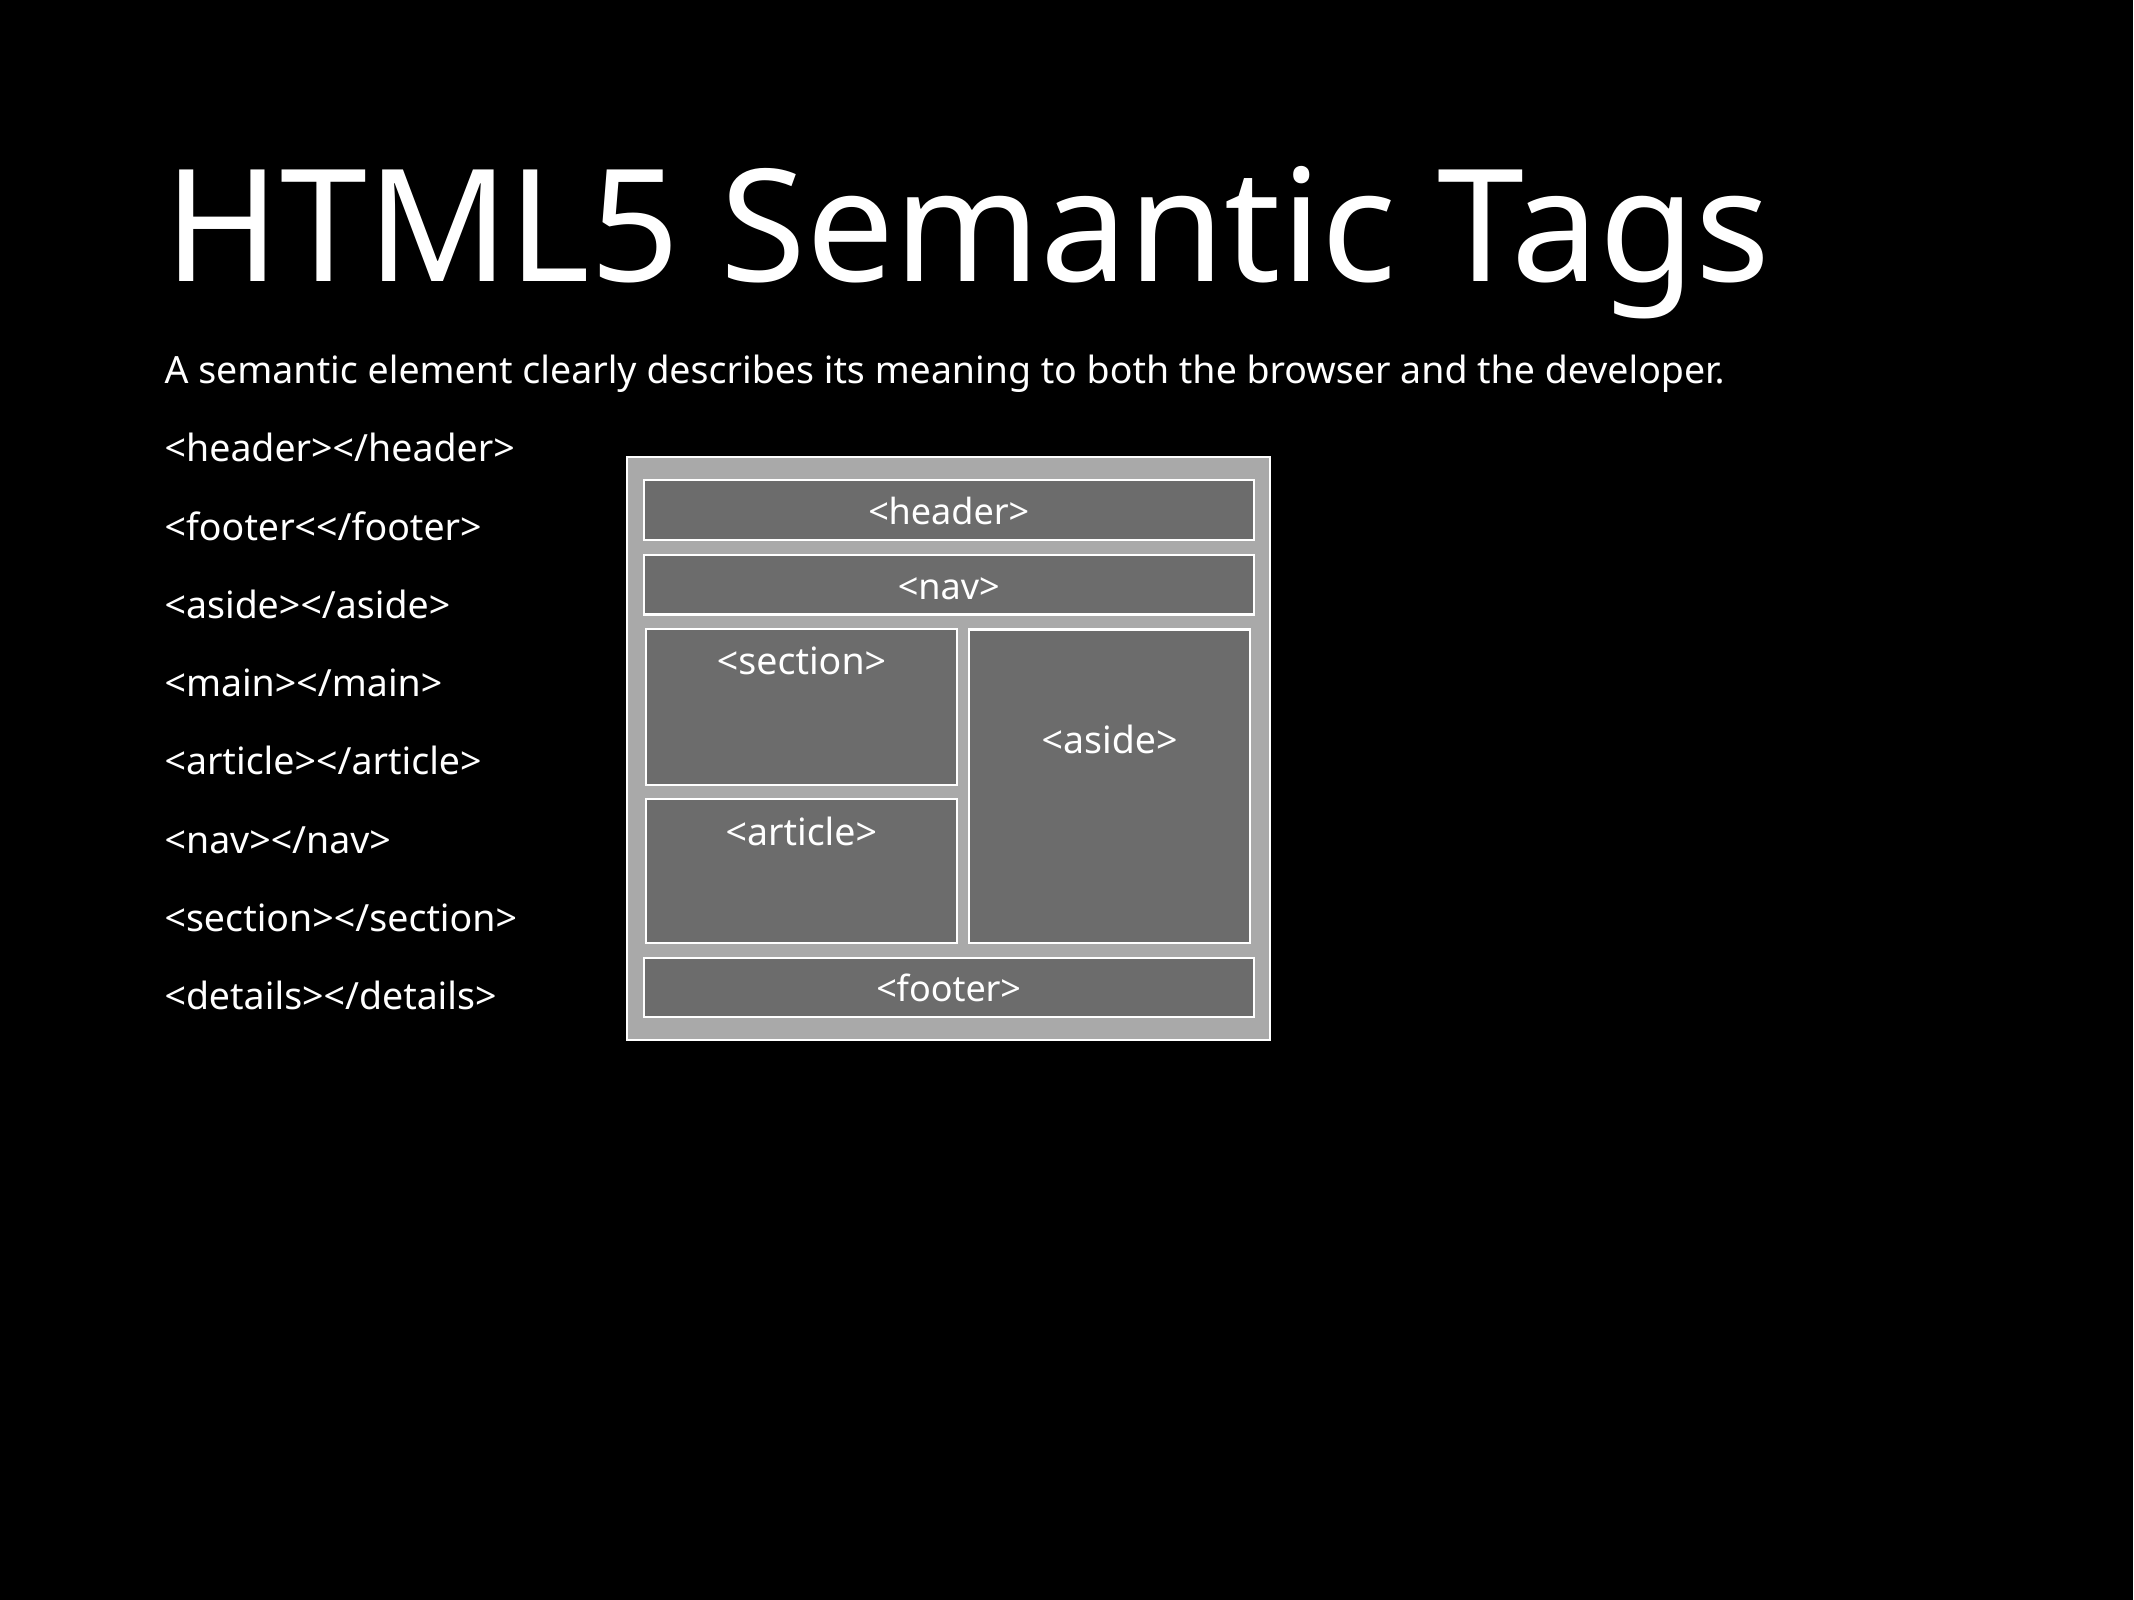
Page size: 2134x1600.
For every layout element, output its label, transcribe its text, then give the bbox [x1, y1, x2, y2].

text_box <aside> [968, 629, 1251, 943]
text_box [627, 457, 1271, 1041]
list A semantic element clearly describes its meaning to both the browser and the developer. <header></header> <footer<</footer> <aside></aside> <main></main> <article></article> <nav></nav> <section></section> <details></details> [155, 336, 1978, 1370]
text_box <nav> [643, 554, 1254, 615]
text_box <article> [645, 799, 958, 943]
text_box <footer> [643, 957, 1254, 1018]
text_box <header> [643, 480, 1254, 540]
text_box <section> [645, 628, 958, 785]
title HTML5 Semantic Tags [155, 41, 1978, 336]
